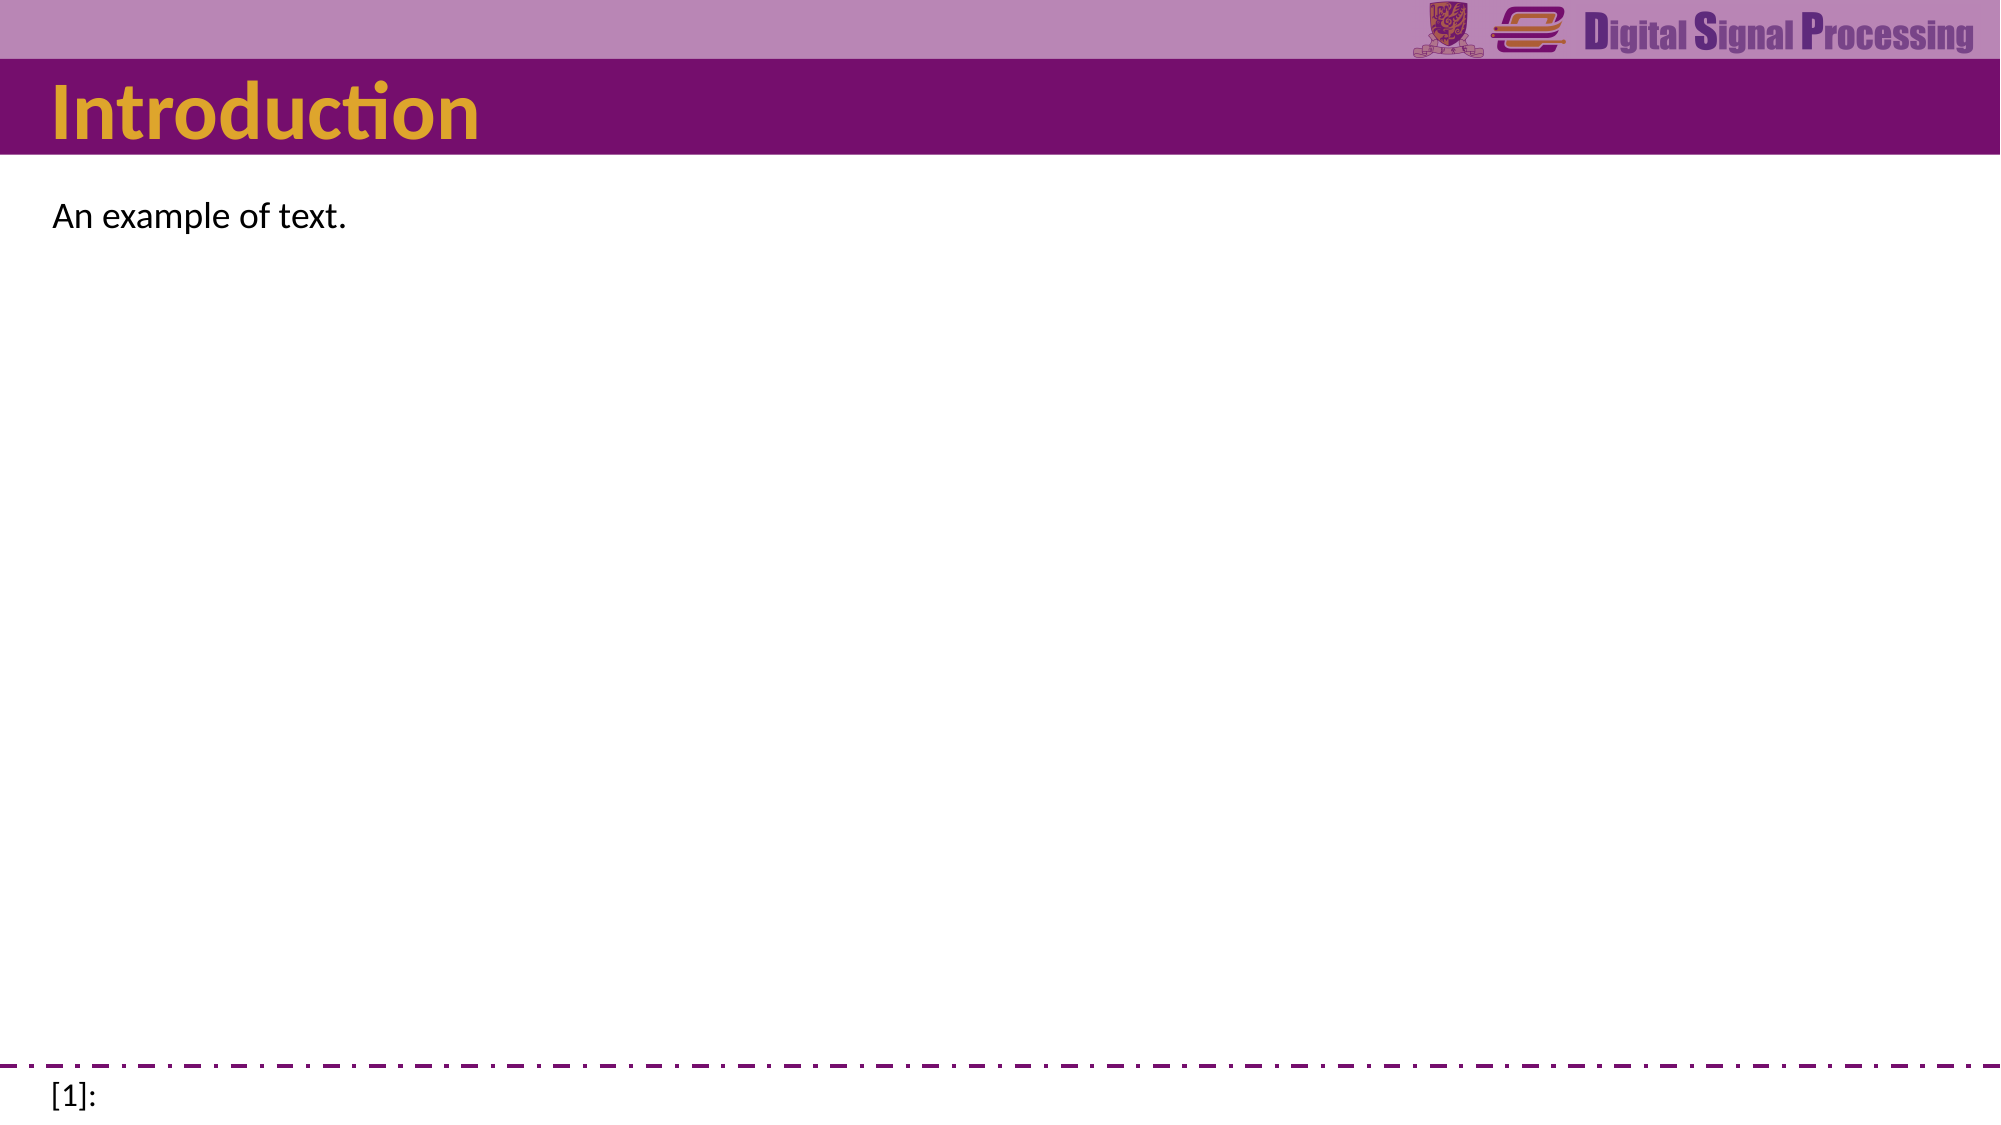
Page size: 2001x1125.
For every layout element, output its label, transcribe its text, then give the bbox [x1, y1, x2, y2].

text_box An example of text. [37, 183, 363, 244]
text_box [1]: [36, 1067, 120, 1121]
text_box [0, 0, 2000, 155]
text_box Introduction [35, 155, 890, 164]
